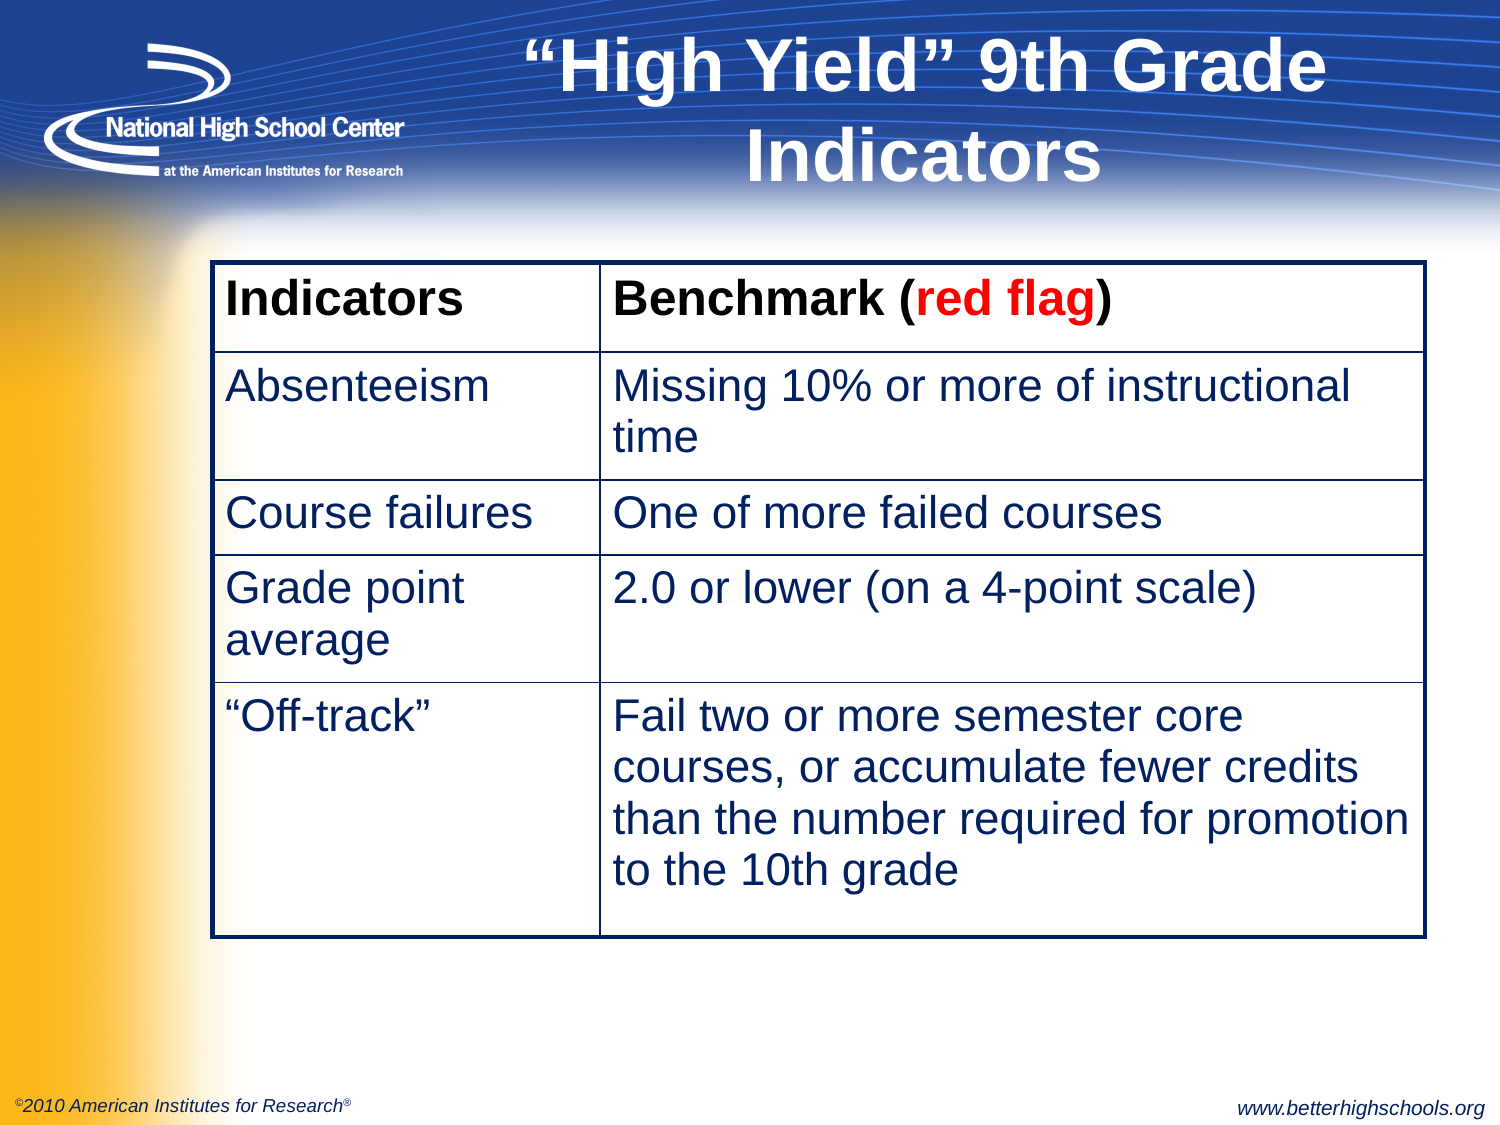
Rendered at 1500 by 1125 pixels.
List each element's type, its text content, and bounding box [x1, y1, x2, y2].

table_cell Missing 10% or more of instructional time [601, 353, 1423, 479]
footer www.betterhighschools.org [1050, 1077, 1500, 1125]
table_cell Course failures [215, 481, 599, 554]
picture [0, 0, 1500, 1125]
table_cell Fail two or more semester core courses, or accumulate fewer credits than the number required for promotion to the 10th grade [601, 683, 1423, 935]
table_cell Grade point average [215, 556, 599, 682]
table_cell One of more failed courses [601, 481, 1423, 554]
table_cell 2.0 or lower (on a 4-point scale) [601, 556, 1423, 682]
table_cell Absenteeism [215, 353, 599, 479]
table_cell “Off-track” [215, 683, 599, 935]
title “High Yield” 9th Grade Indicators [425, 12, 1425, 200]
table_header Benchmark (red flag) [601, 265, 1423, 351]
table_header Indicators [215, 265, 599, 351]
